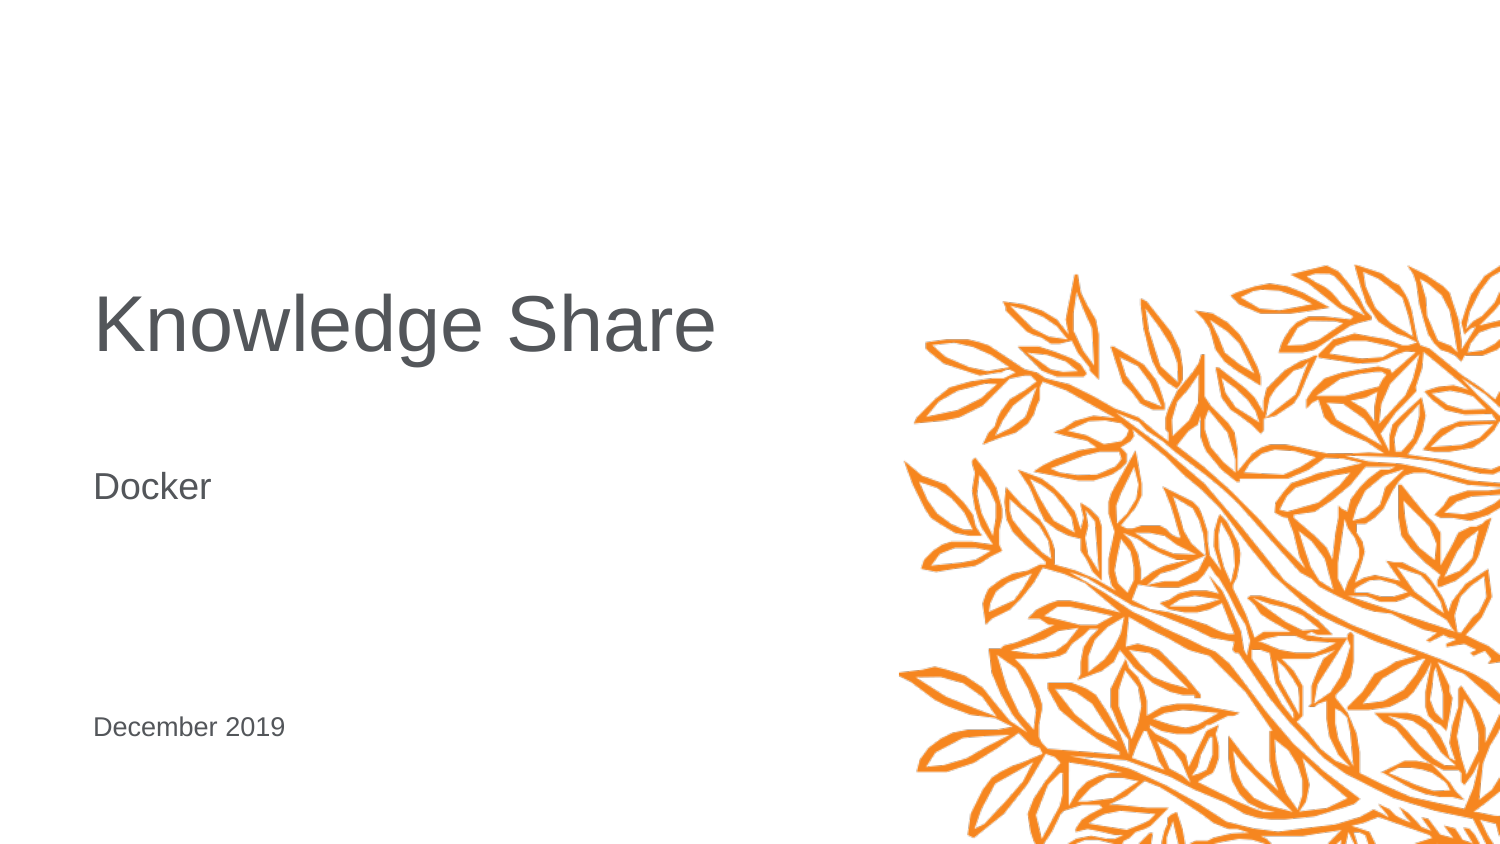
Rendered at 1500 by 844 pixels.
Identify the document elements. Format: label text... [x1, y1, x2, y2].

picture [866, 210, 1500, 844]
title Knowledge Share Docker [78, 272, 917, 559]
list December 2019 [78, 709, 917, 791]
